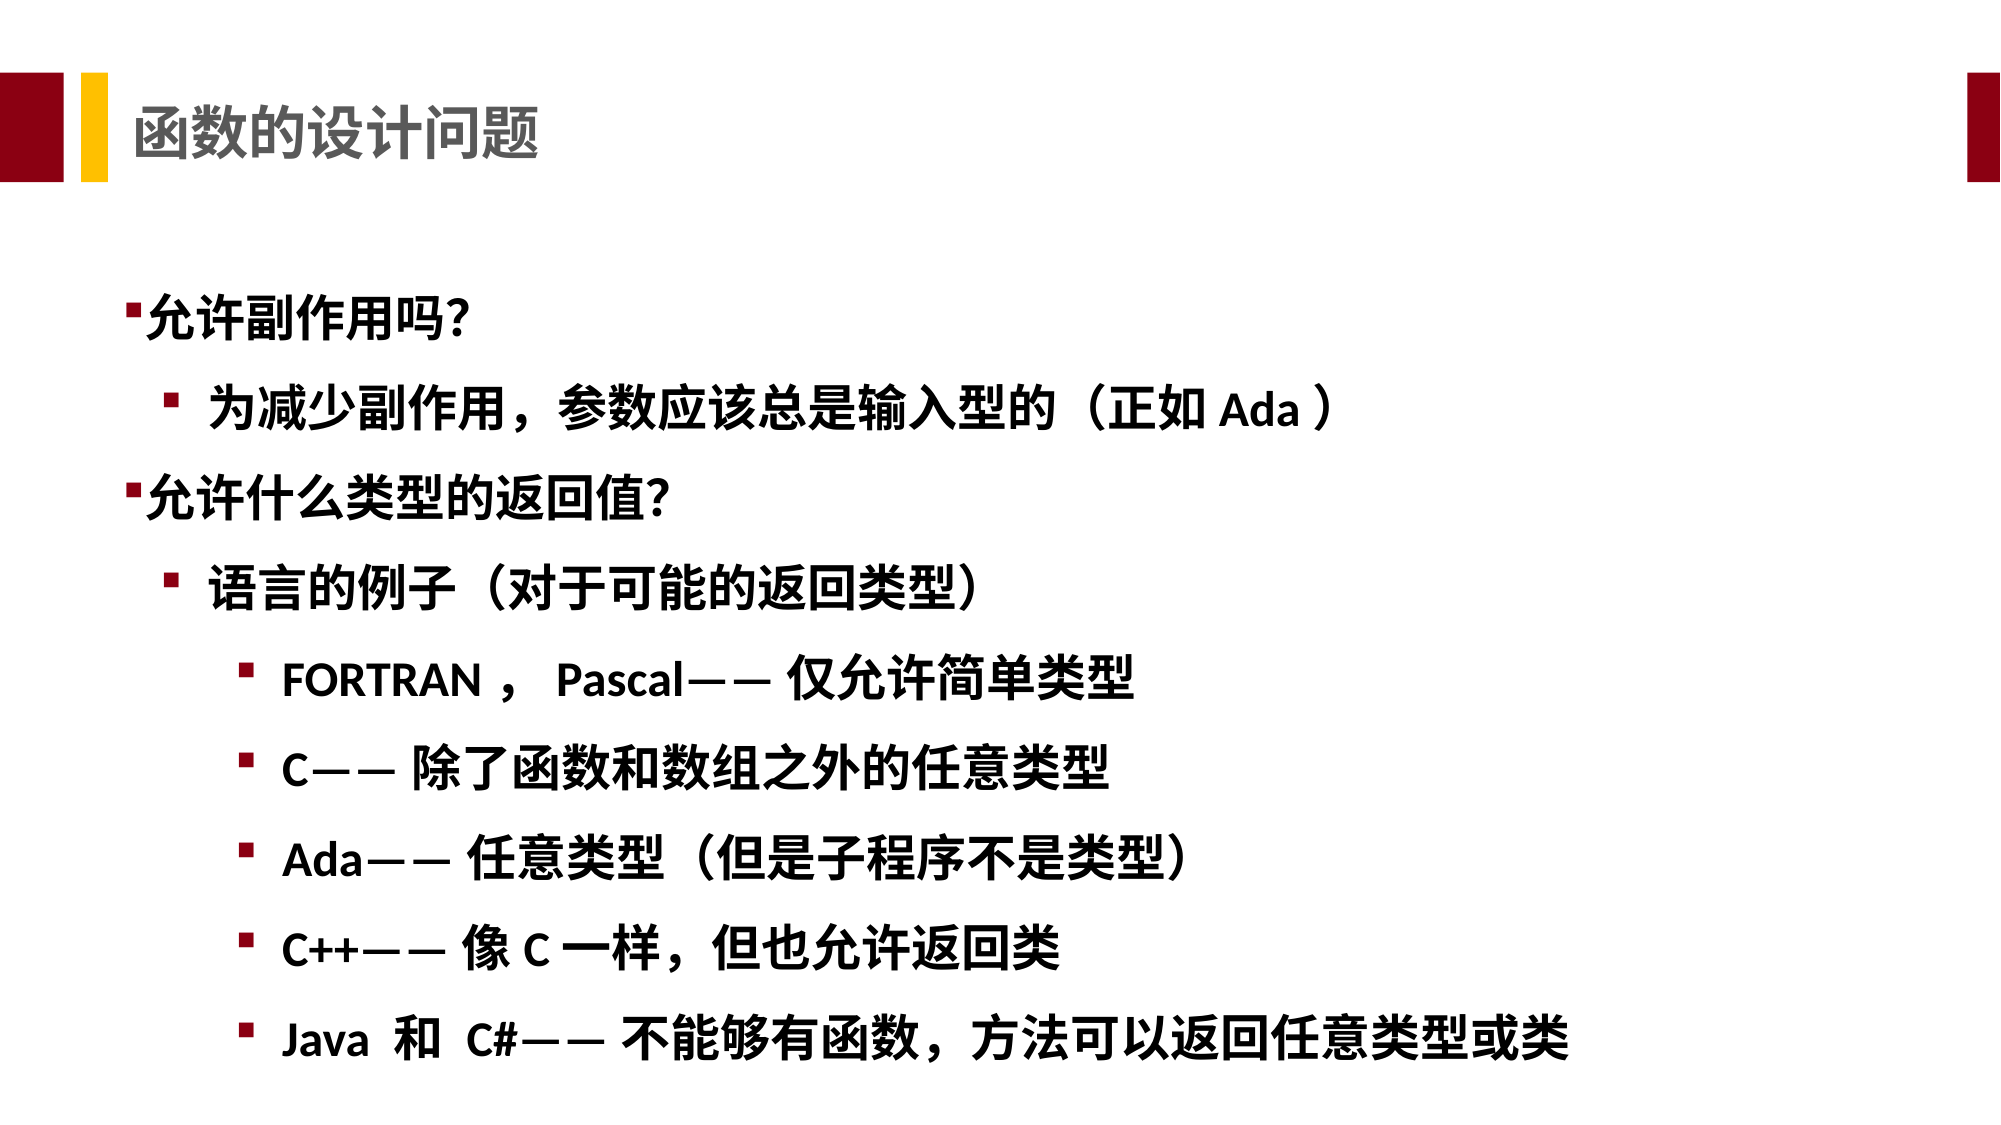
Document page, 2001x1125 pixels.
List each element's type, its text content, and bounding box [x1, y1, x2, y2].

text_box 函数的设计问题 [132, 95, 1944, 167]
text_box 允许副作用吗？ 为减少副作用，参数应该总是输入型的（正如Ada） 允许什么类型的返回值？ 语言的例子（对于可能的返回类型） FORTRAN，Pascal——仅允许简单类型 C——除了函数和数组之外的任意类型 Ada——任意类型（但是子程序不是类型） C++——像C一样，但也允许返回类 Java 和 C#——不能够有函数，方法可以返回任意类型或类 [107, 248, 1919, 1074]
text_box [80, 71, 109, 183]
text_box [1966, 71, 2000, 183]
text_box [0, 71, 65, 183]
